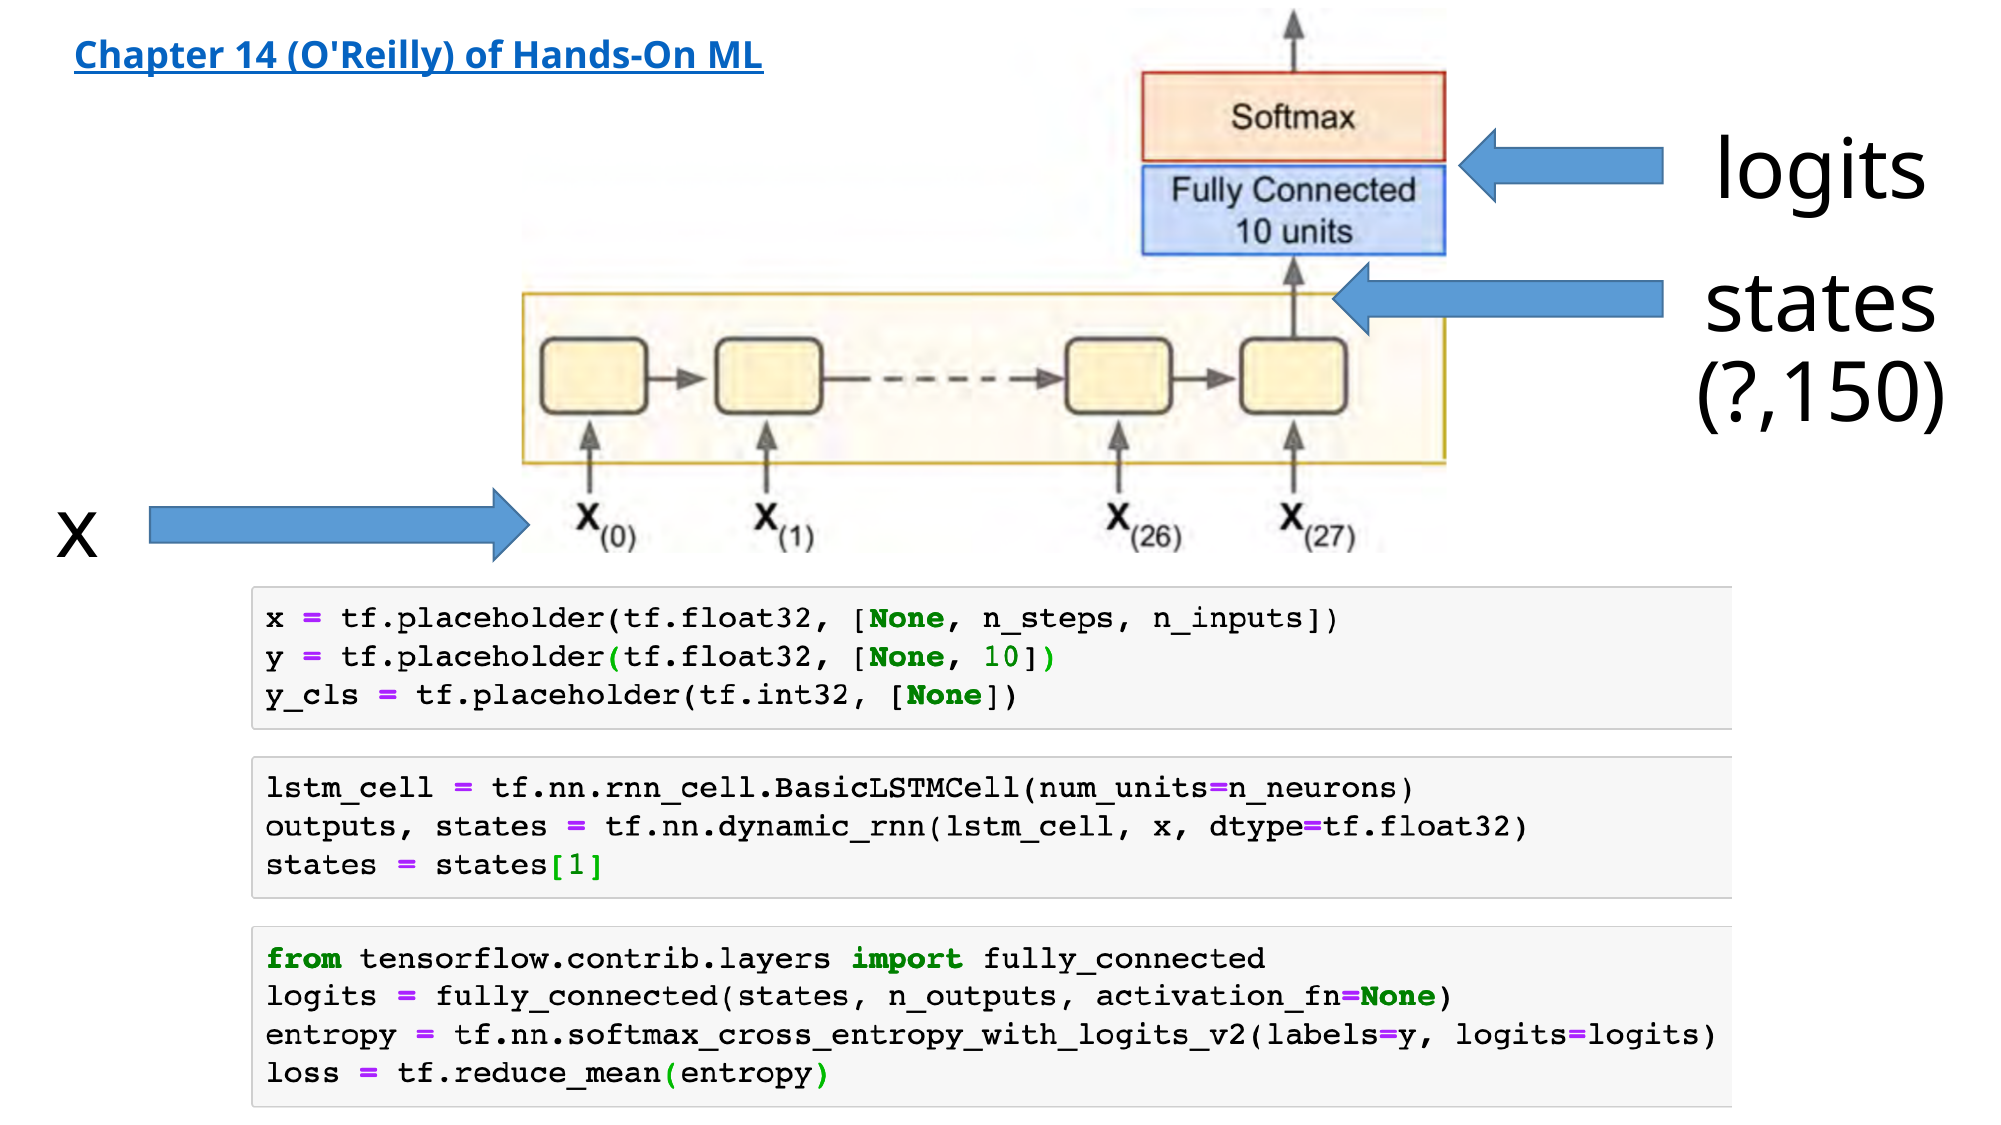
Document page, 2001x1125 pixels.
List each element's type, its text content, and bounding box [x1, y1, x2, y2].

text_box [148, 486, 512, 563]
text_box [1460, 127, 1664, 204]
picture [239, 579, 1733, 1123]
text_box x [40, 466, 115, 582]
picture [512, 0, 1460, 561]
text_box (?,150) [1681, 331, 1962, 446]
text_box Chapter 14 (O'Reilly) of Hands-On ML [59, 23, 512, 90]
text_box logits [1699, 107, 1944, 223]
text_box [1460, 280, 1664, 318]
text_box states [1689, 240, 1954, 331]
